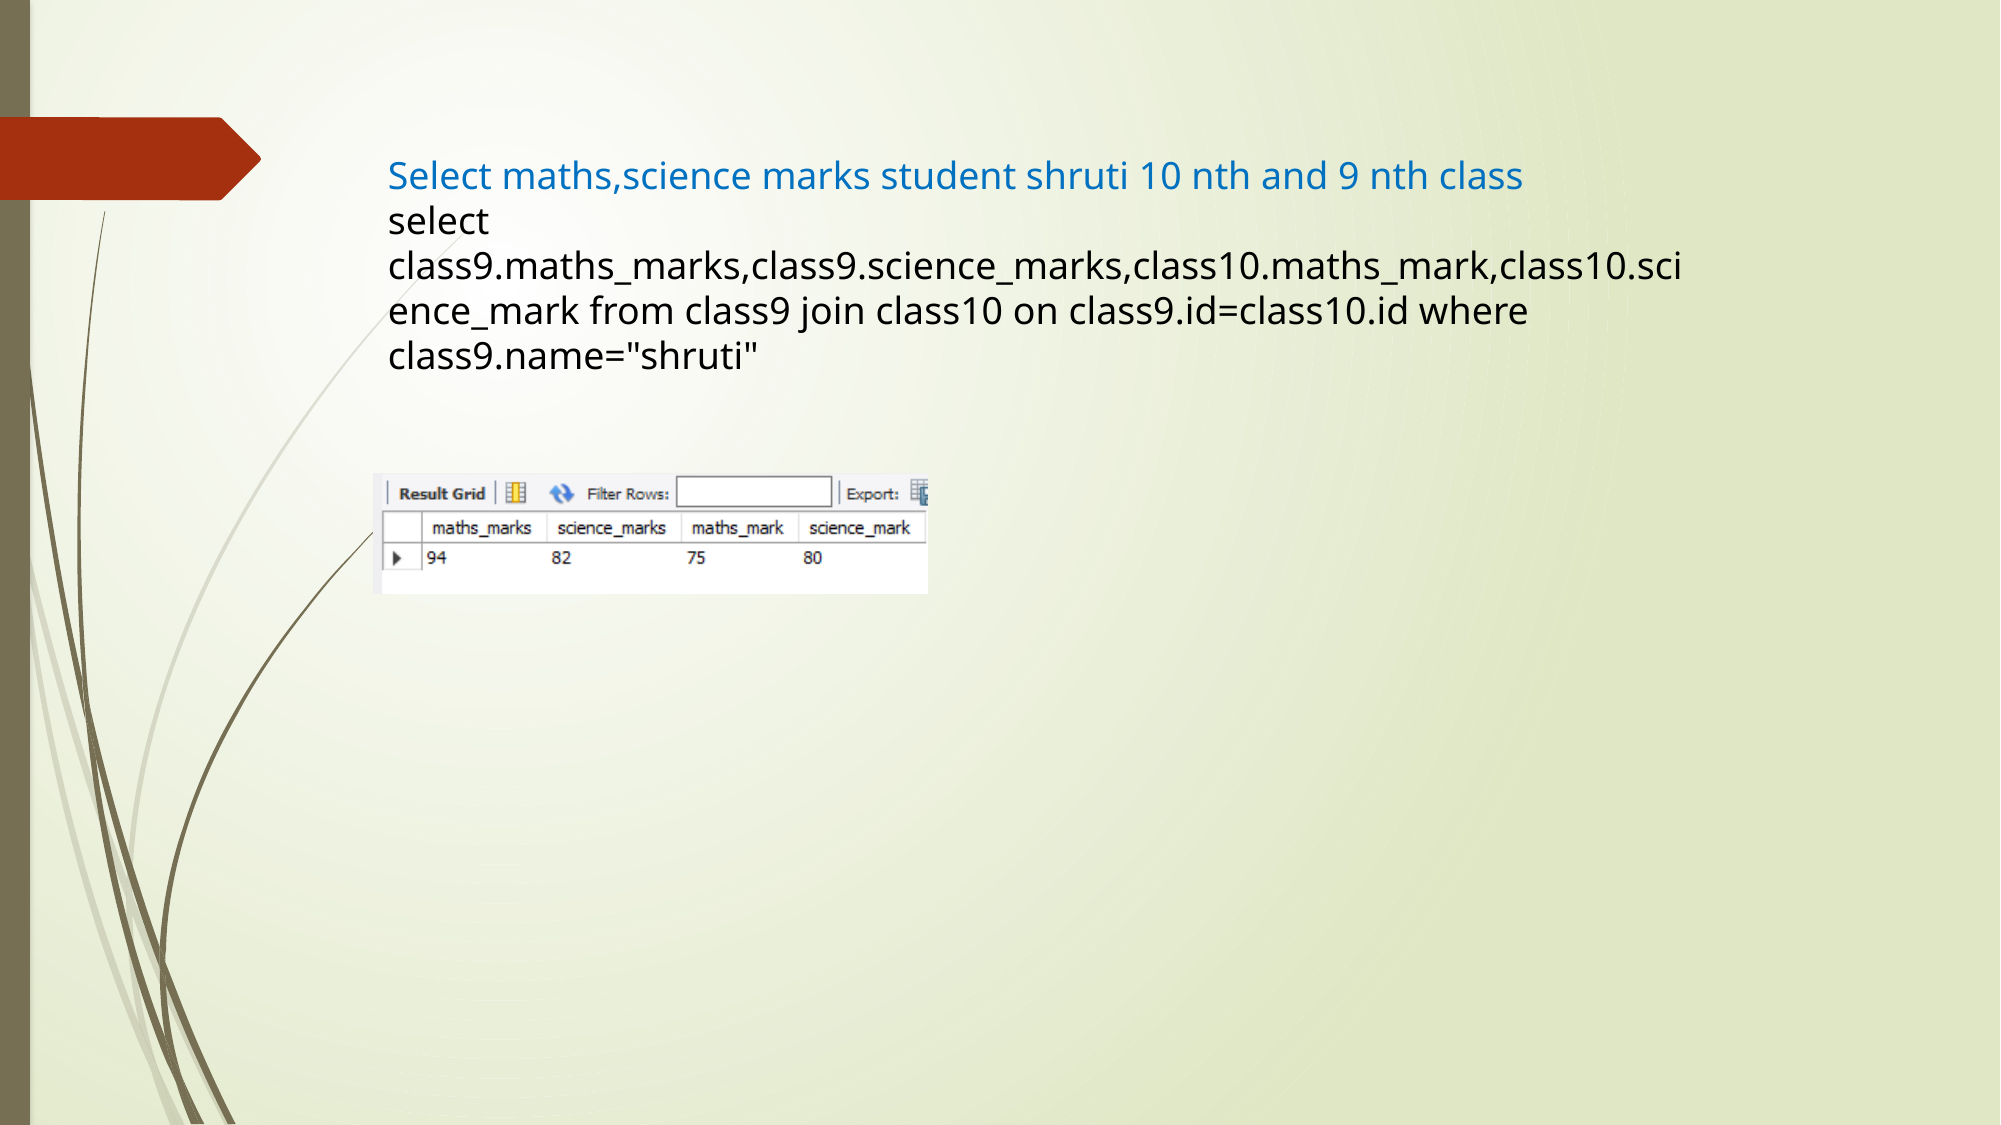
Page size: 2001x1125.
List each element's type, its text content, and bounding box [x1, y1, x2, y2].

picture [372, 472, 929, 594]
text_box Select maths,science marks student shruti 10 nth and 9 nth class select class9.maths_marks,class9.science_marks,class10.maths_mark,class10.science_mark from class9 join class10 on class9.id=class10.id where class9.name="shruti" [373, 144, 1716, 385]
